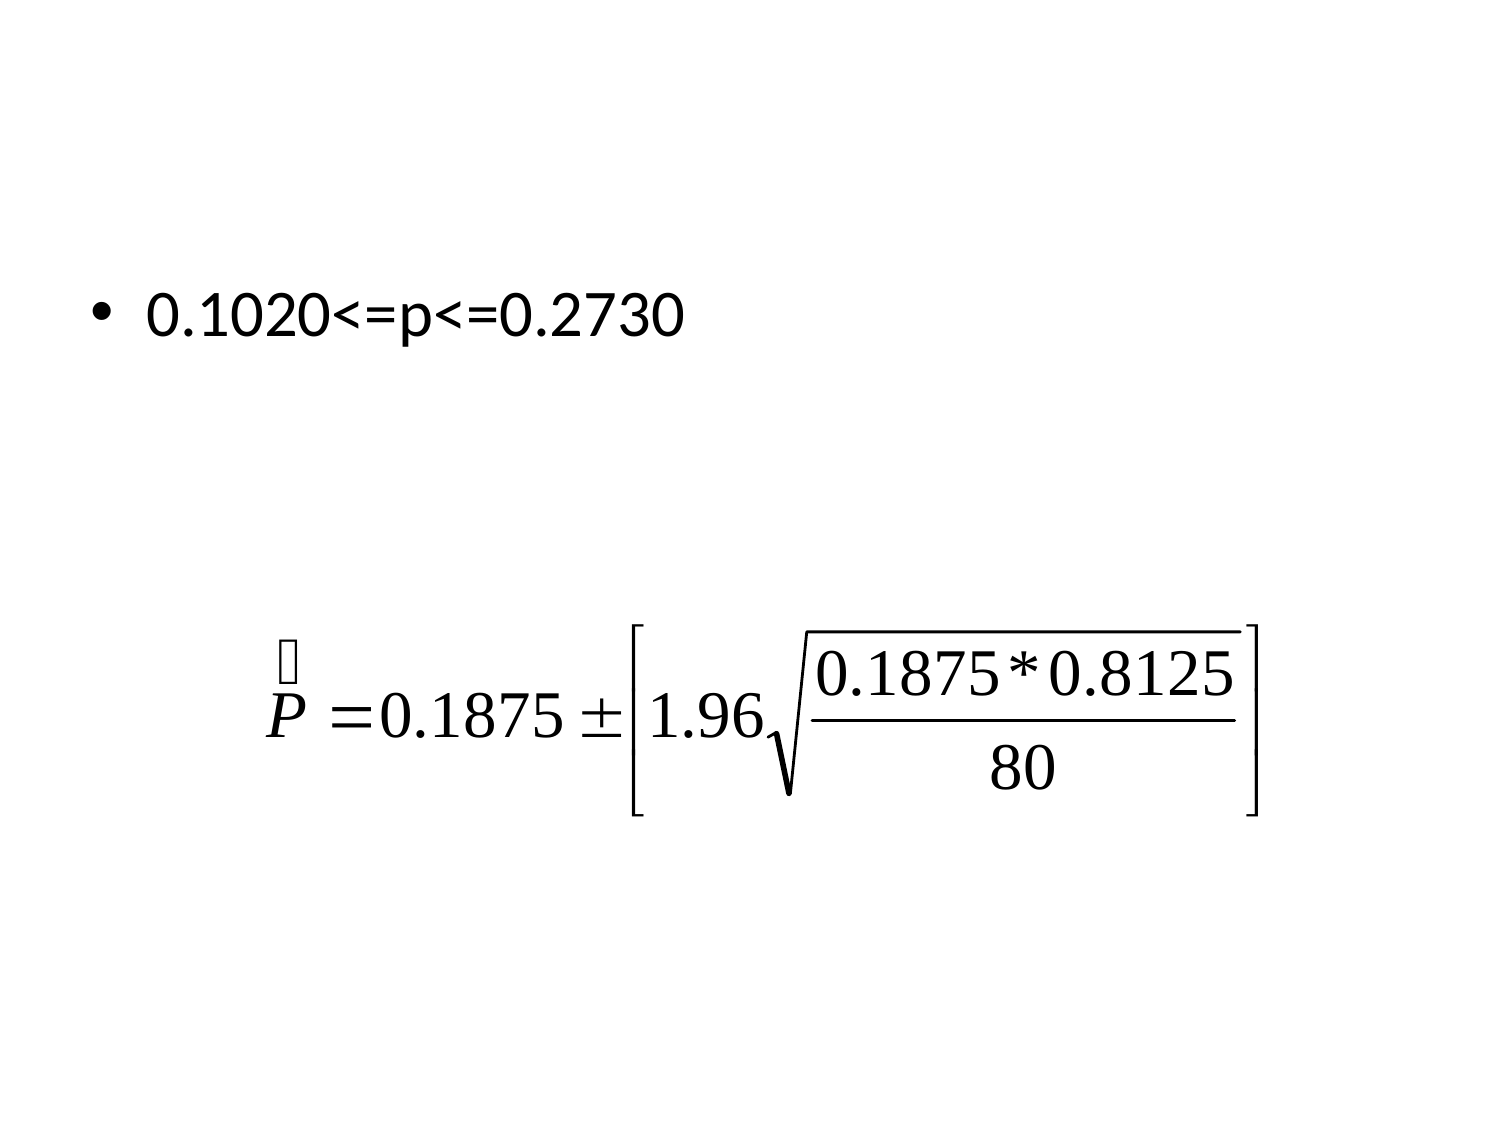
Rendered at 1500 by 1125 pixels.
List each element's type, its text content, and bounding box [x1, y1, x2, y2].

list 0.1020<=p<=0.2730 [75, 262, 1425, 1005]
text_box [253, 609, 1282, 833]
